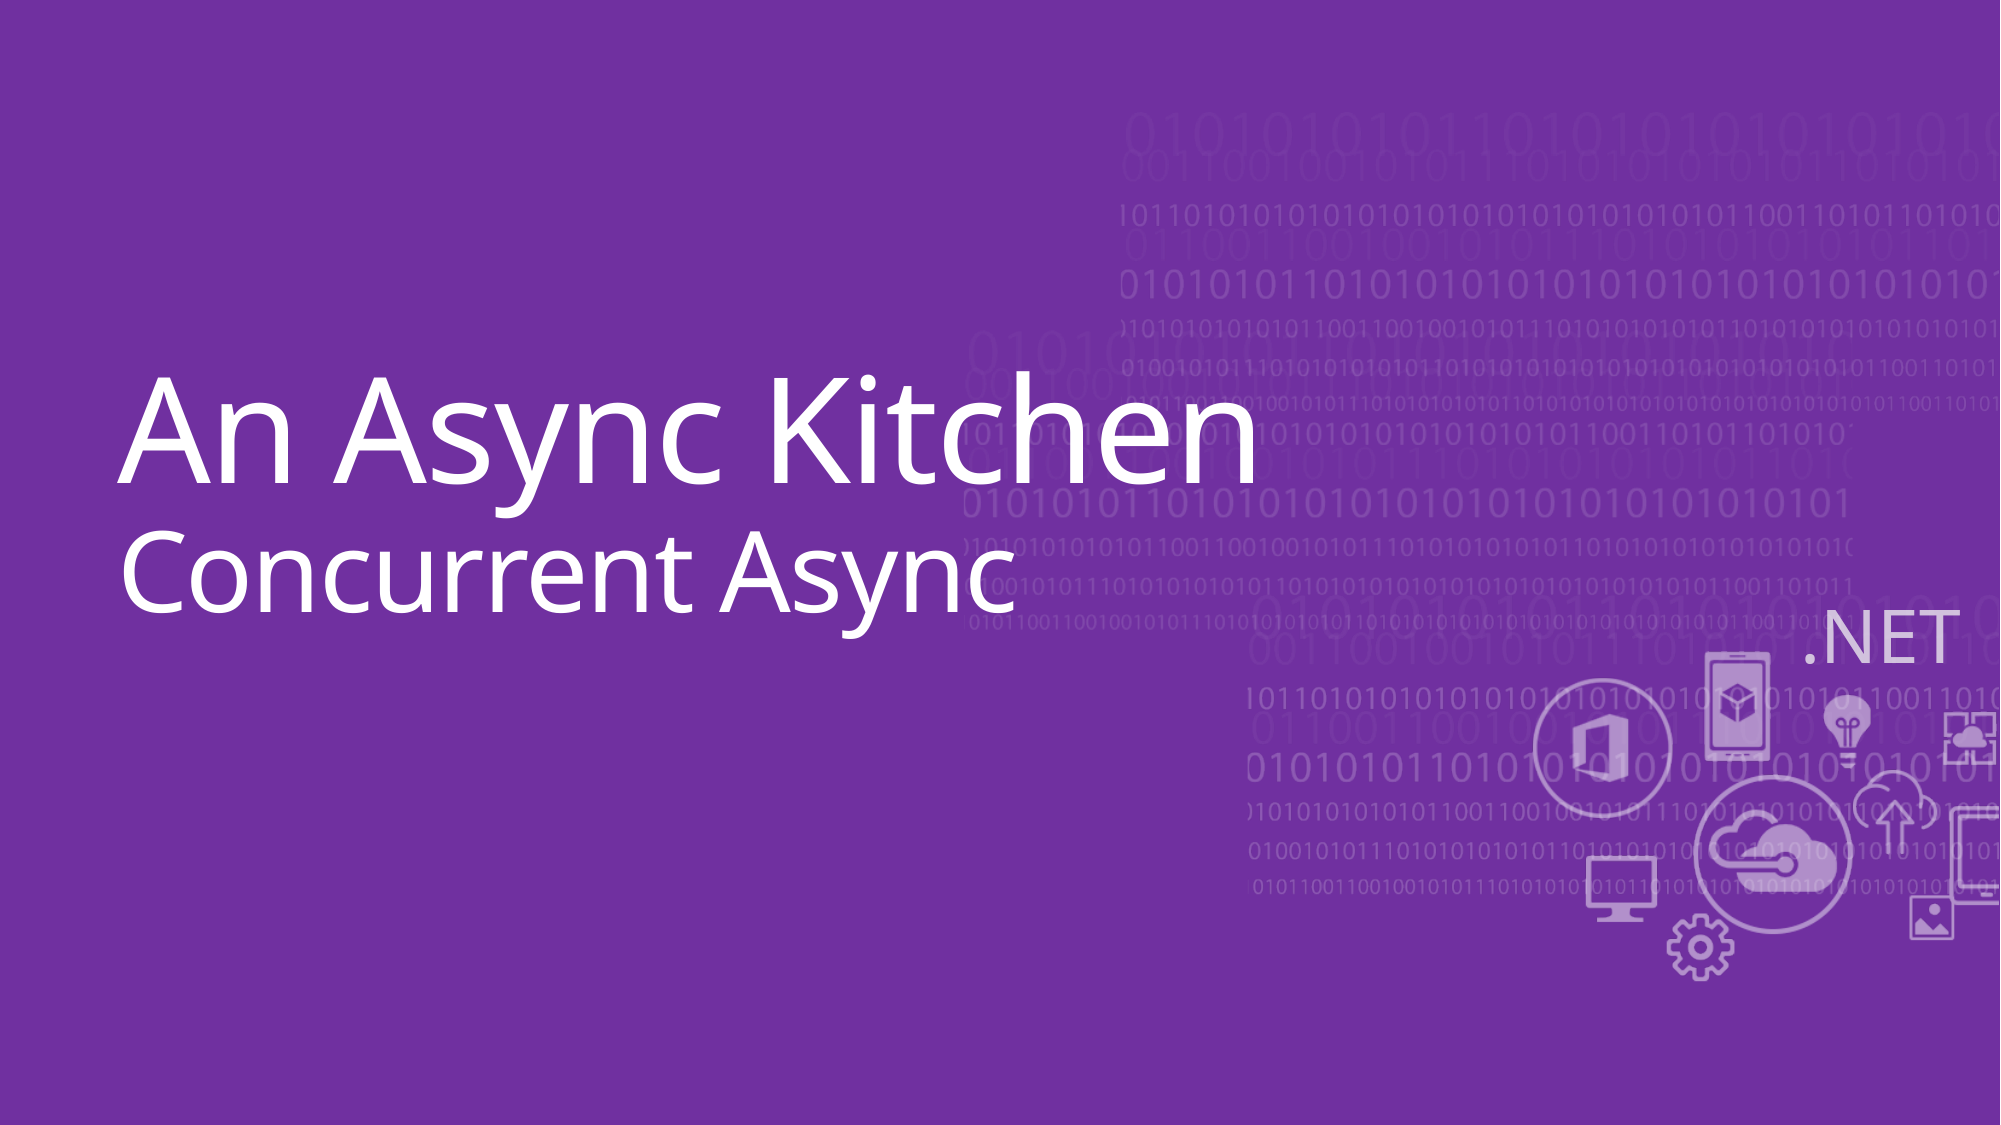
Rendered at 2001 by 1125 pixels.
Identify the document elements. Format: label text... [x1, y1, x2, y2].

title An Async Kitchen Concurrent Async [93, 341, 1956, 656]
picture [493, 73, 1999, 1125]
